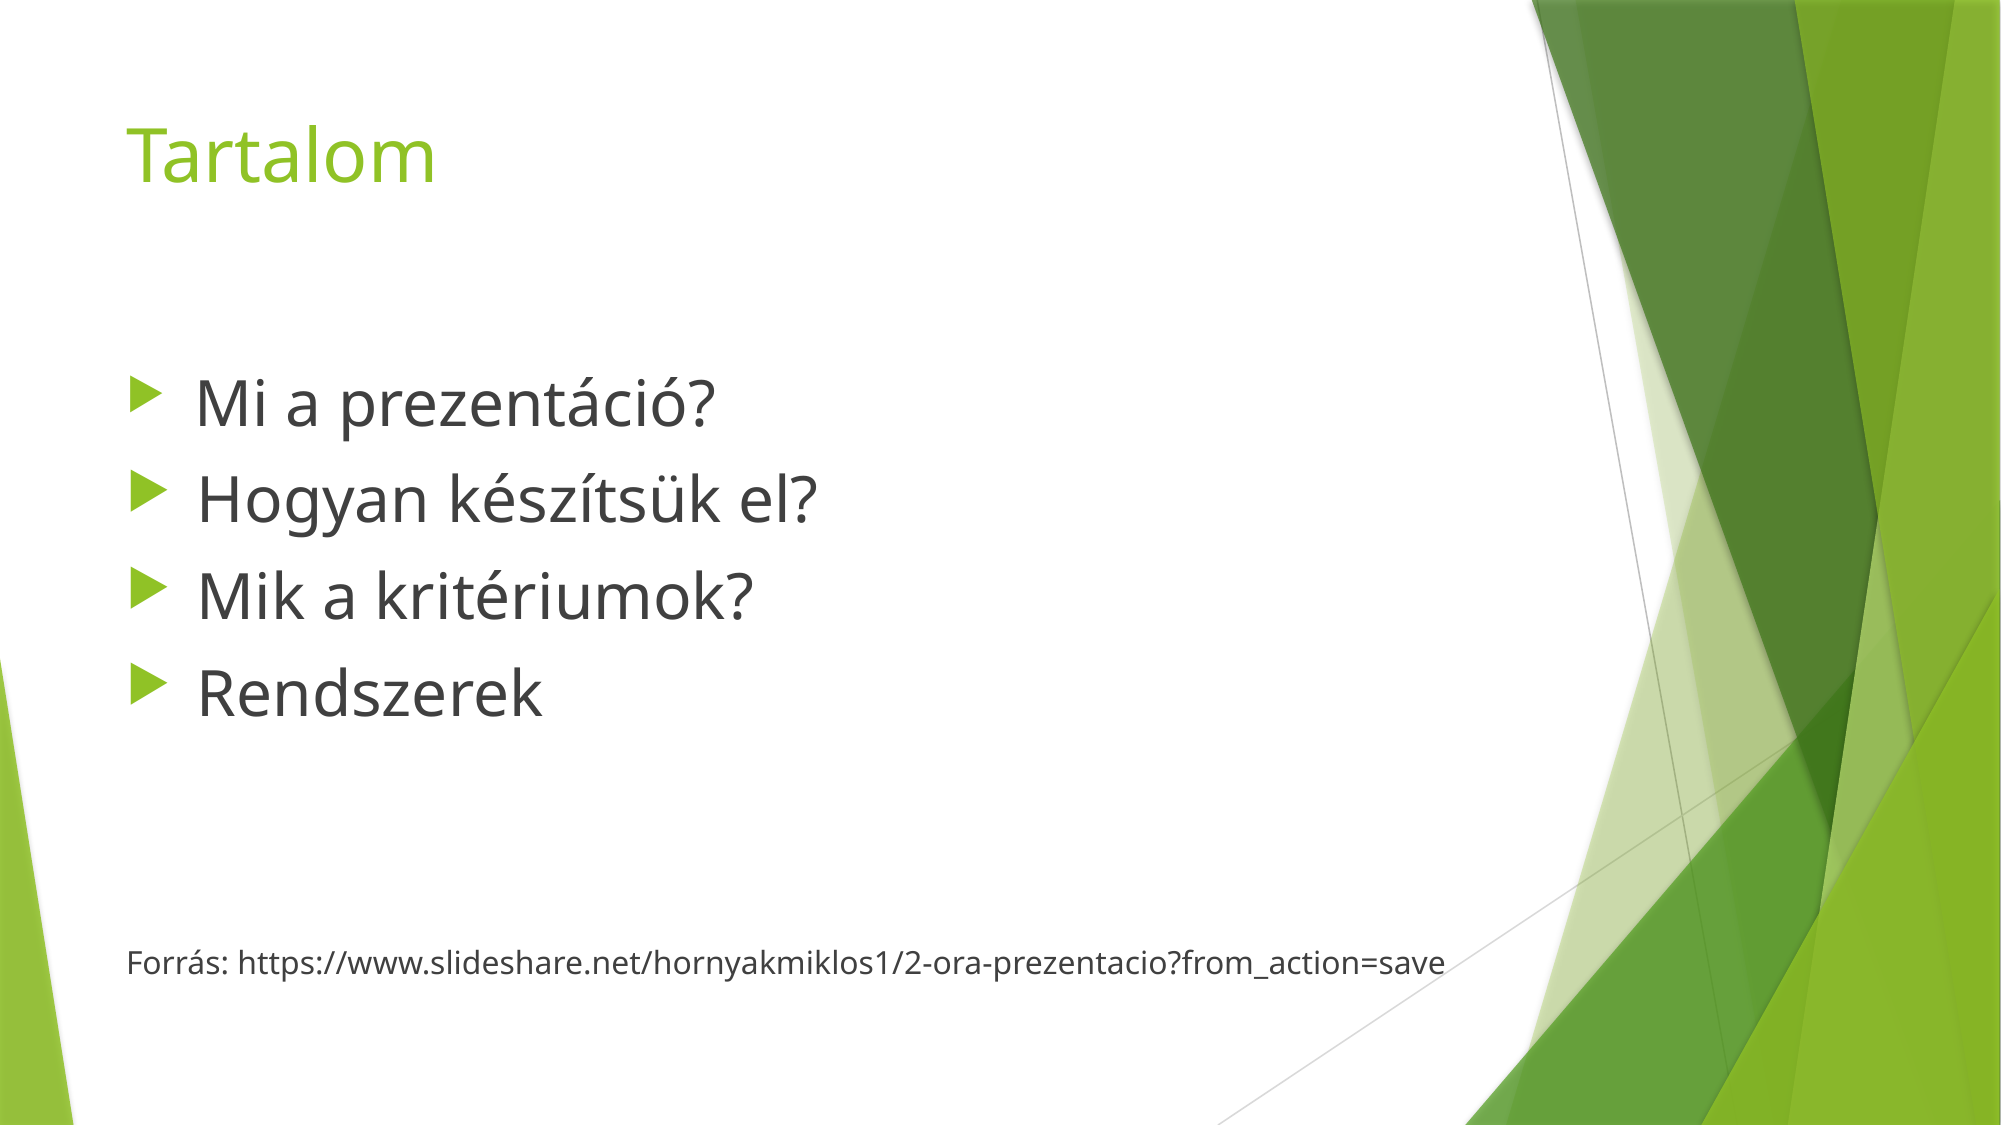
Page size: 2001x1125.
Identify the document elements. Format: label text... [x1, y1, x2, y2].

title Tartalom [111, 99, 1522, 317]
list Mi a prezentáció? Hogyan készítsük el? Mik a kritériumok? Rendszerek Forrás: https://www.slideshare.net/hornyakmiklos1/2-ora-prezentacio?from_action=save [111, 354, 1522, 992]
